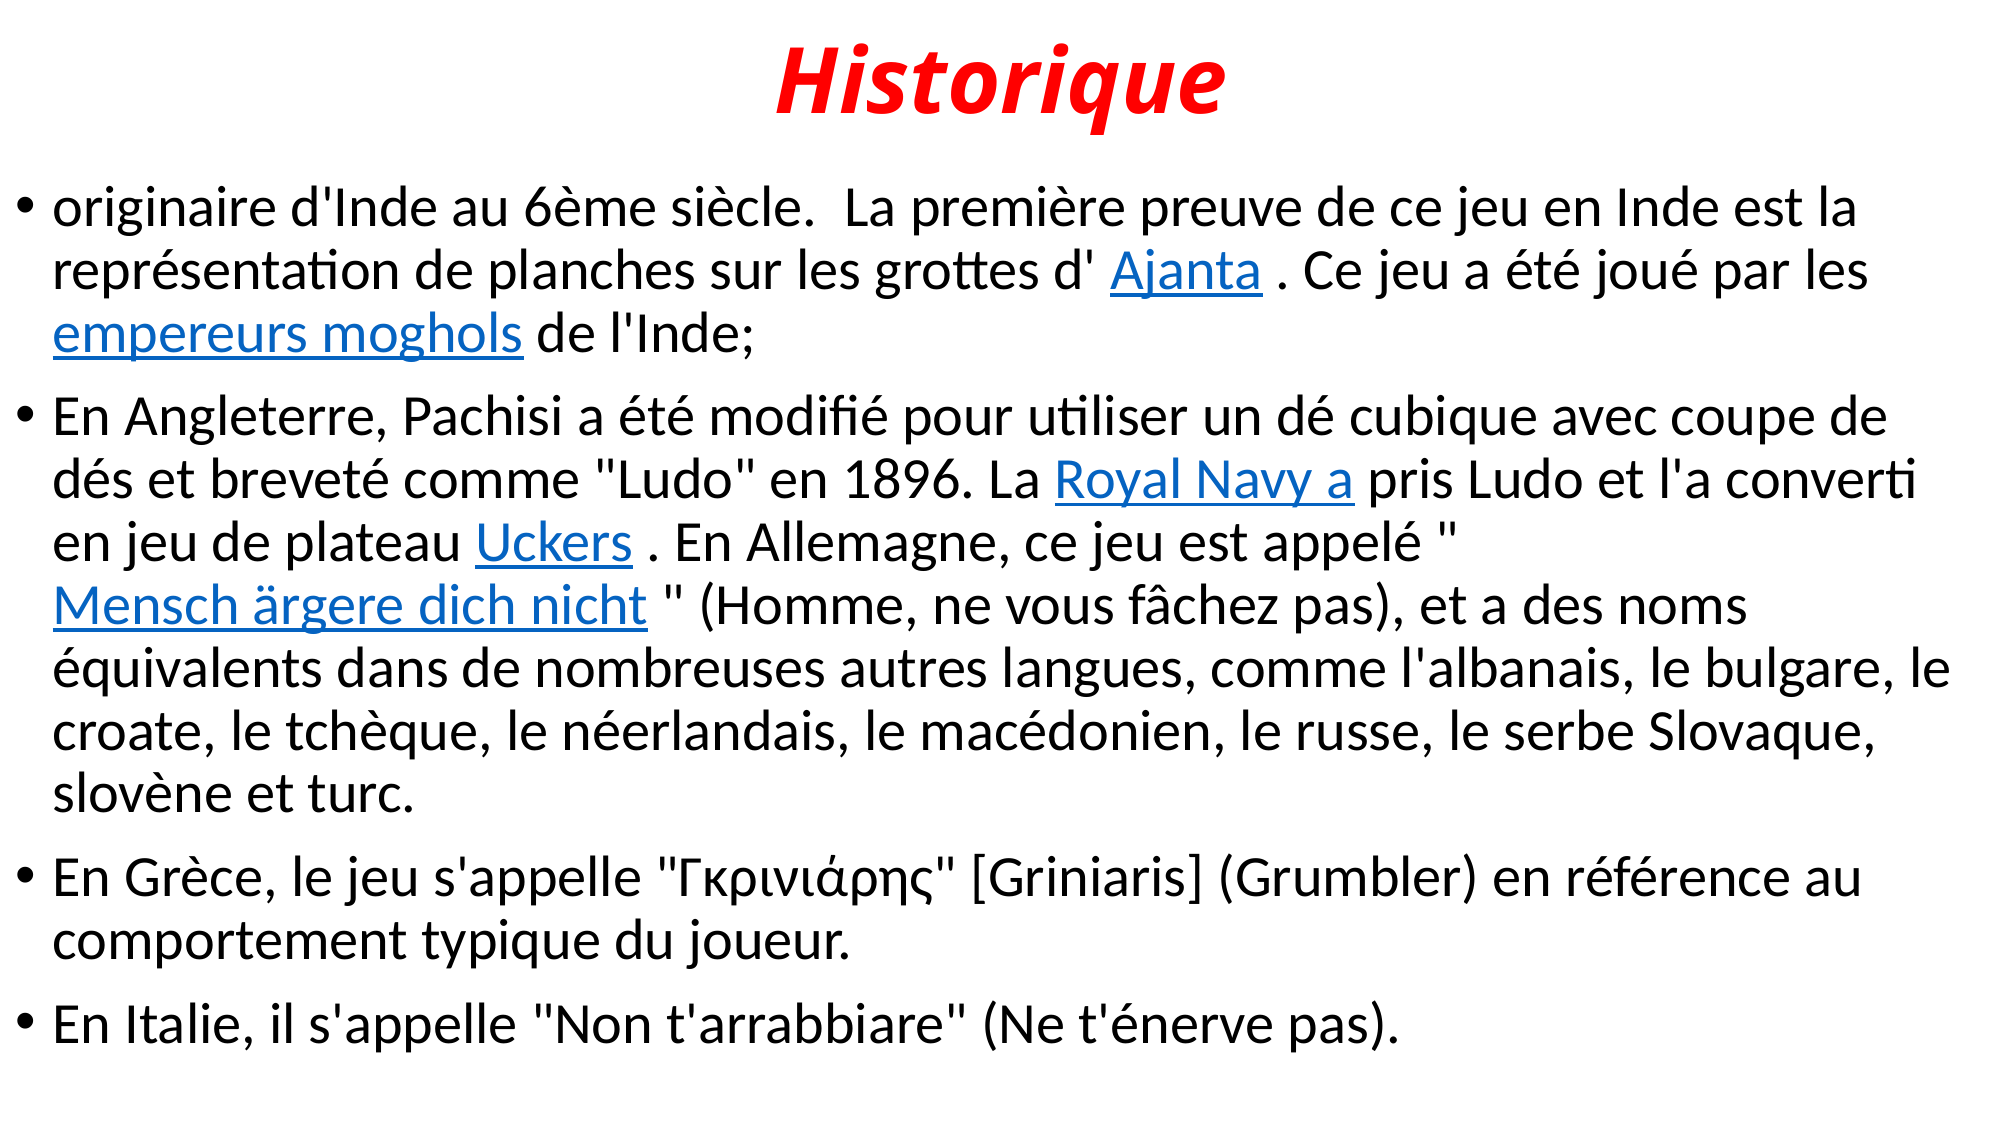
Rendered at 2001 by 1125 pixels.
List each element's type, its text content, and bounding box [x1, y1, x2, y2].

title Historique [0, 0, 2000, 168]
list originaire d'Inde au 6ème siècle. La première preuve de ce jeu en Inde est la représentation de planches sur les grottes d' Ajanta . Ce jeu a été joué par les empereurs moghols de l'Inde; En Angleterre, Pachisi a été modifié pour utiliser un dé cubique avec coupe de dés et breveté comme "Ludo" en 1896. La Royal Navy a pris Ludo et l'a converti en jeu de plateau Uckers . En Allemagne, ce jeu est appelé " Mensch ärgere dich nicht " (Homme, ne vous fâchez pas), et a des noms équivalents dans de nombreuses autres langues, comme l'albanais, le bulgare, le croate, le tchèque, le néerlandais, le macédonien, le russe, le serbe Slovaque, slovène et turc. En Grèce, le jeu s'appelle "Γκρινιάρης" [Griniaris] (Grumbler) en référence au comportement typique du joueur. En Italie, il s'appelle "Non t'arrabbiare" (Ne t'énerve pas). [0, 168, 2000, 1125]
